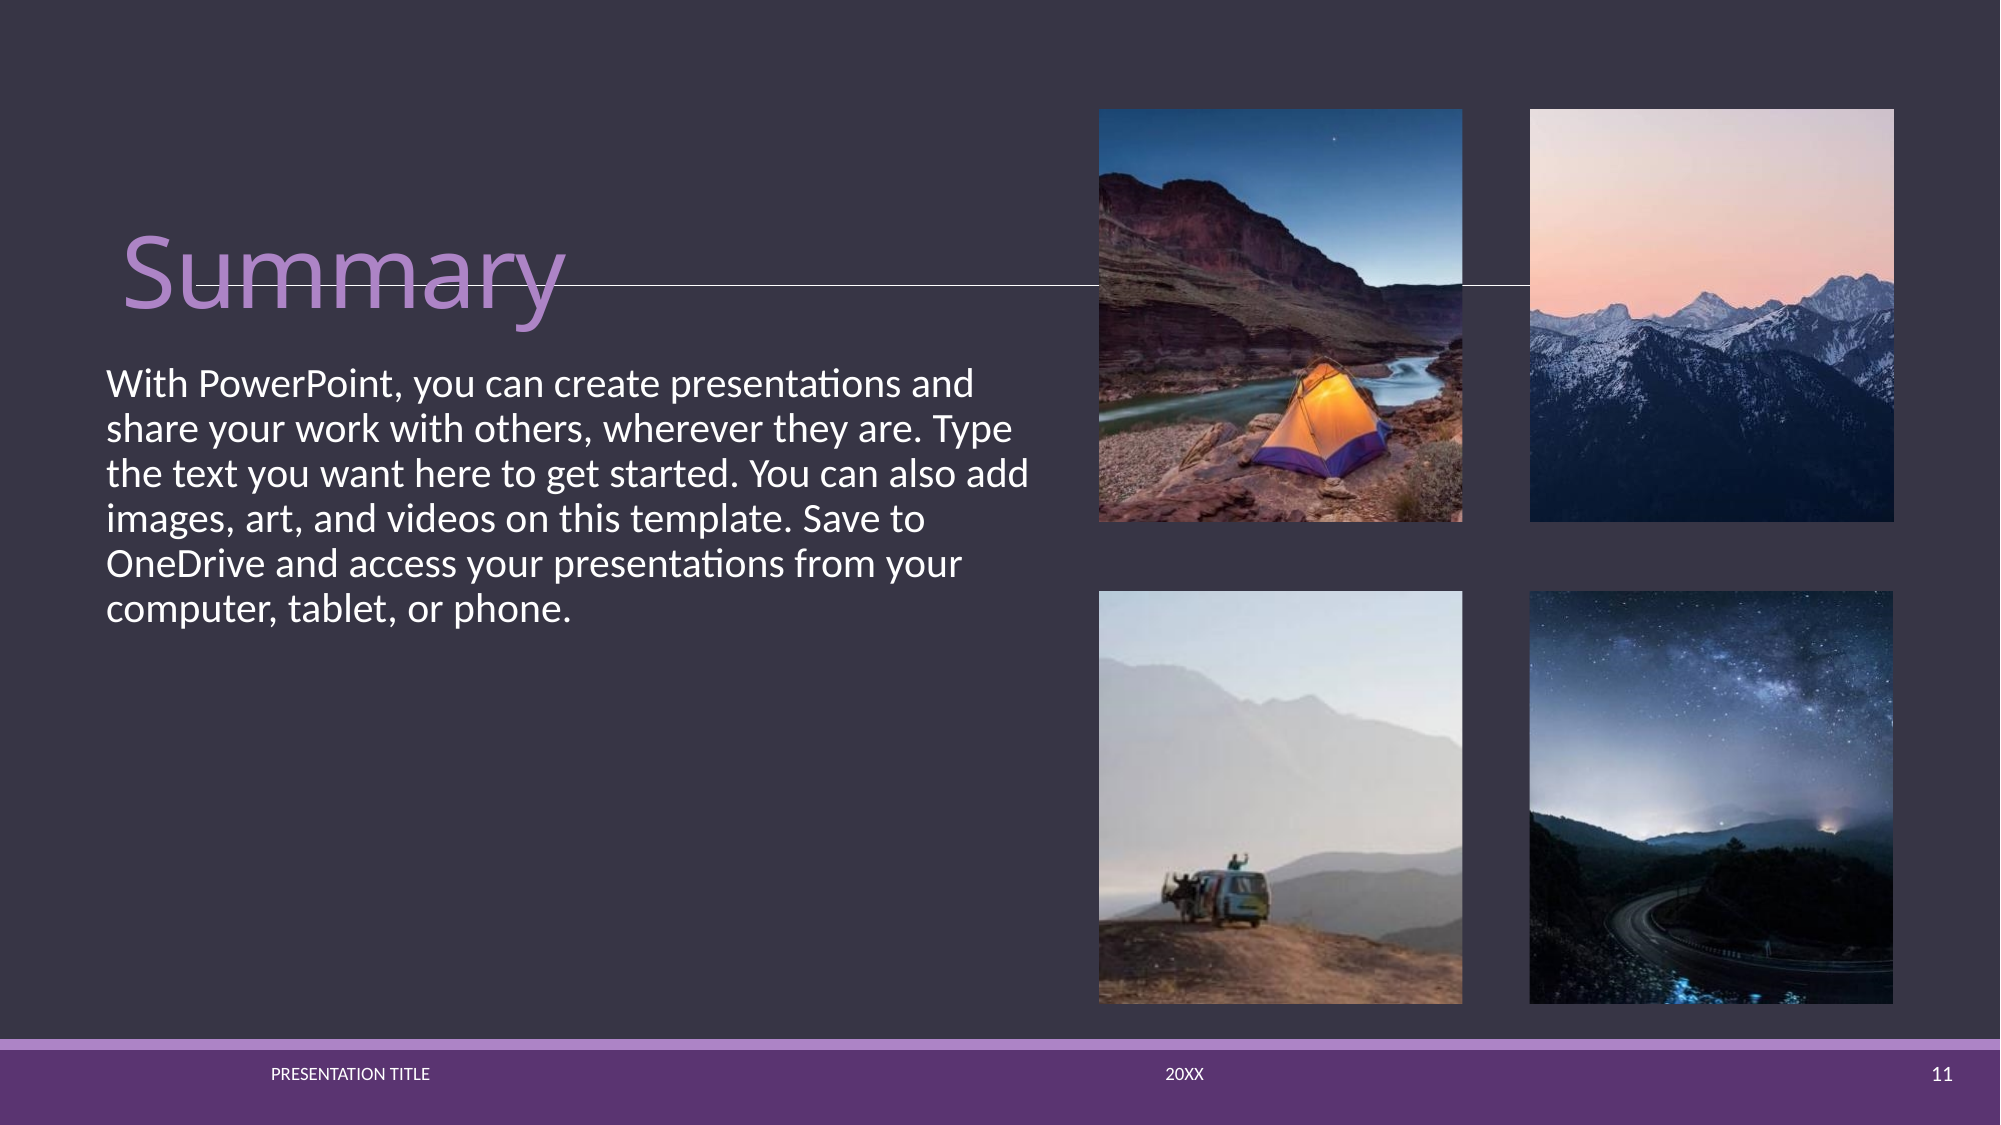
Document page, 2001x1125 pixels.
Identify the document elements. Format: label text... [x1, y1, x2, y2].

picture [1098, 108, 1463, 522]
picture [1529, 108, 1895, 522]
picture [1529, 591, 1894, 1005]
slide_number 11 [1864, 1042, 1968, 1103]
picture [1098, 591, 1463, 1005]
slide_number 20XX [1150, 1042, 1864, 1103]
footer Presentation title [32, 1042, 669, 1103]
list With PowerPoint, you can create presentations and share your work with others, wherever they are. Type the text you want here to get started. You can also add images, art, and videos on this template. Save to OneDrive and access your presentations from your computer, tablet, or phone. [106, 353, 1058, 1004]
title Summary [106, 79, 1058, 337]
